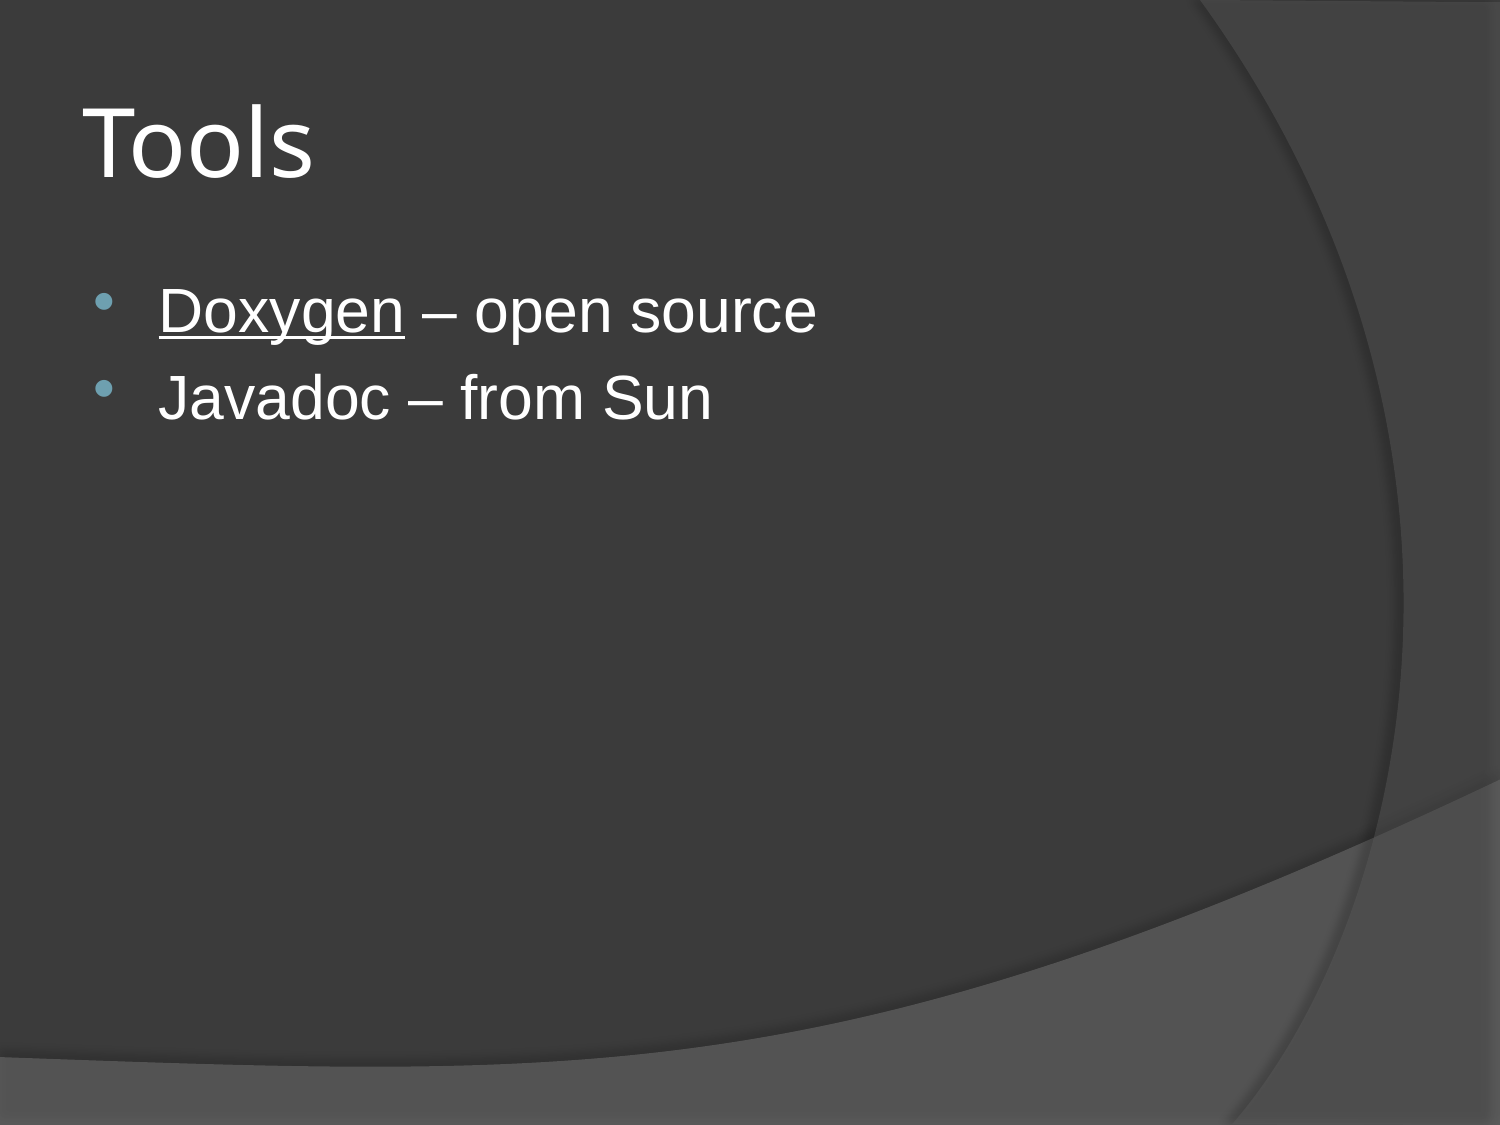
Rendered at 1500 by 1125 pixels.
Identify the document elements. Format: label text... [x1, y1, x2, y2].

title Tools [75, 45, 1300, 233]
list Doxygen – open source Javadoc – from Sun [75, 262, 1300, 1005]
